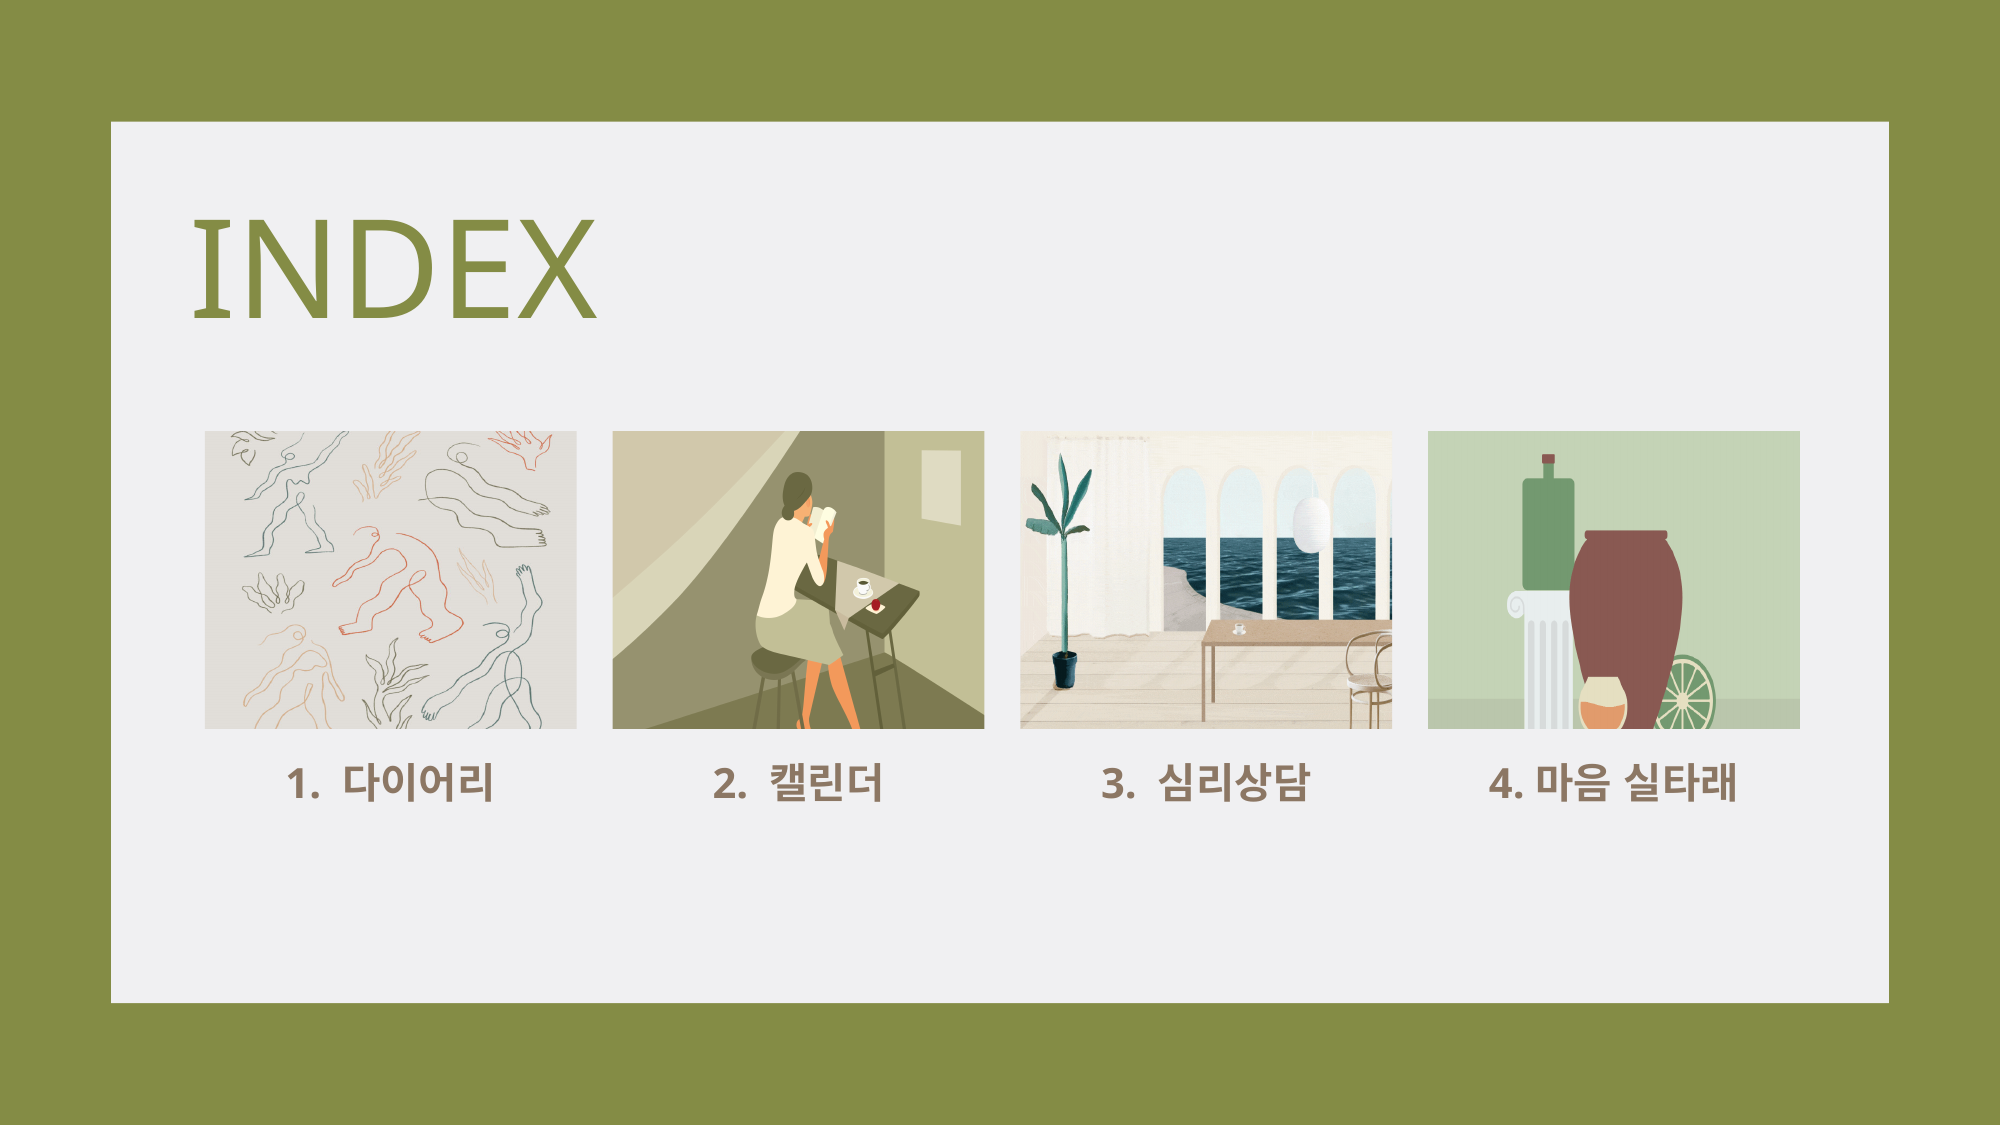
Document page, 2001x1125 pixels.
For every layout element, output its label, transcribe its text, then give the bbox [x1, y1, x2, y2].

text_box 4.마음 실타래 [1428, 749, 1800, 815]
text_box [1019, 431, 1393, 729]
text_box [612, 431, 985, 729]
text_box 1. 다이어리 [204, 749, 577, 815]
text_box [1427, 431, 1801, 729]
text_box [204, 431, 578, 729]
text_box 3. 심리상담 [1020, 749, 1393, 815]
text_box 2. 캘린더 [612, 749, 985, 815]
text_box [110, 121, 1890, 1004]
text_box INDEX [174, 192, 1075, 356]
